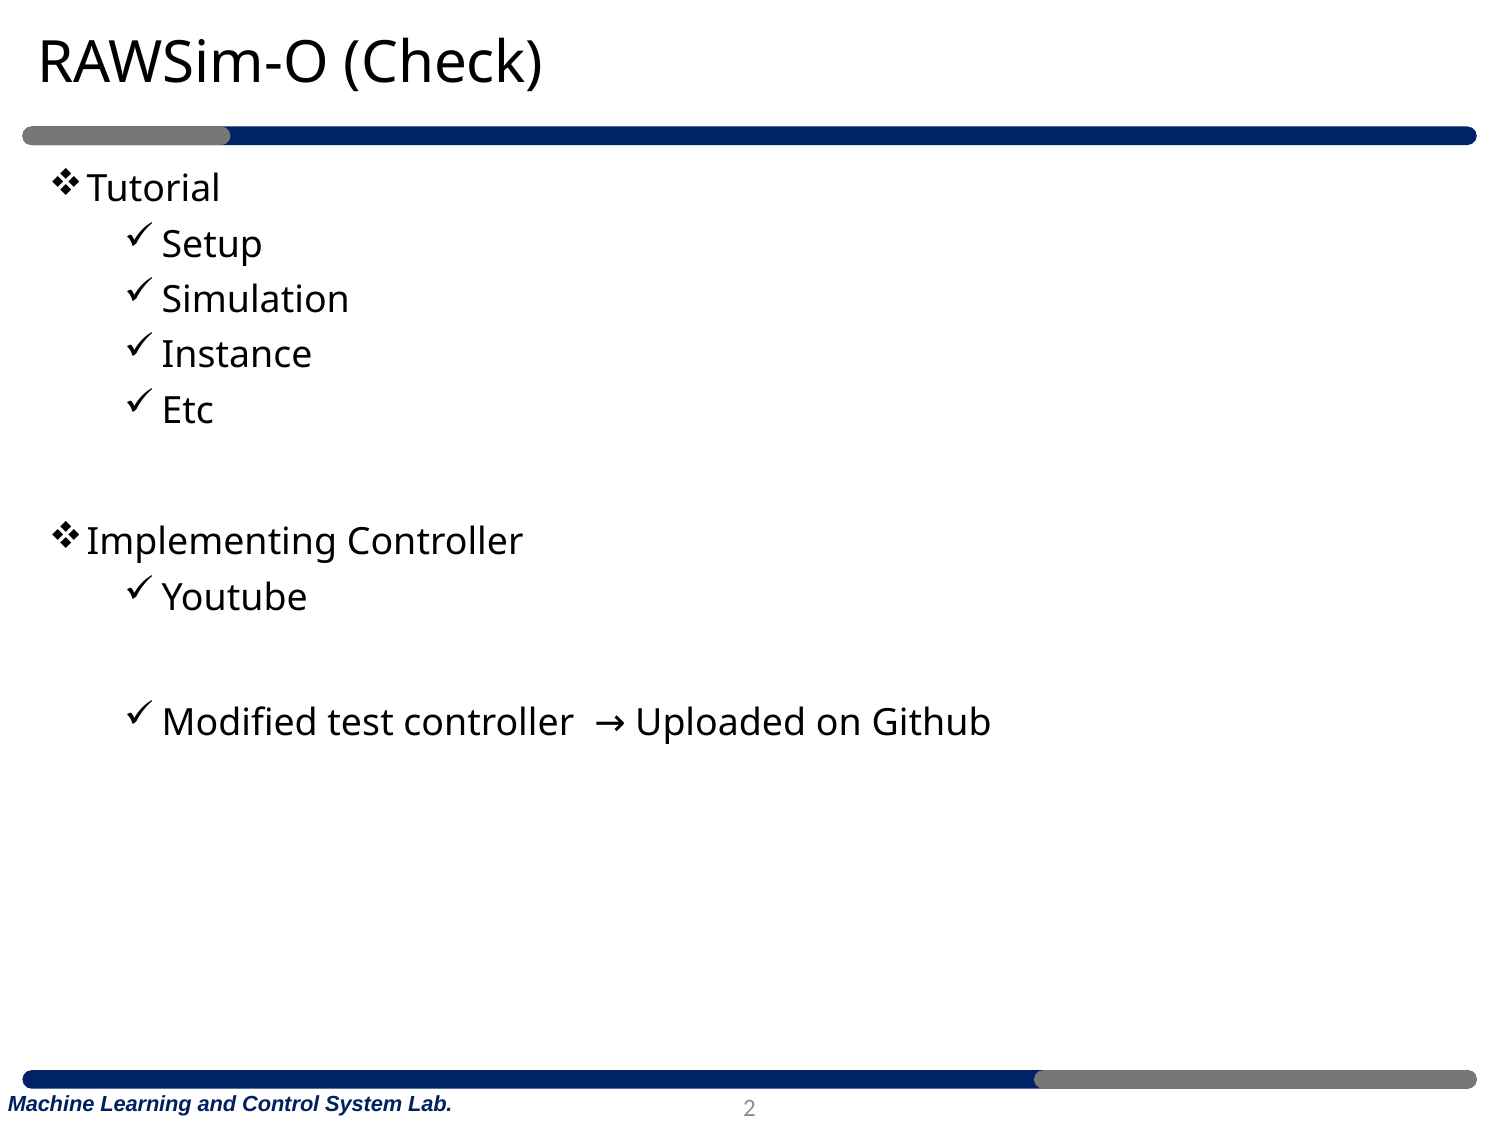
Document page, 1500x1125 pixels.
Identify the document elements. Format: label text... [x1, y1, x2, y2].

list Tutorial Setup Simulation Instance Etc Implementing Controller Youtube Modified test controller → Uploaded on Github [34, 156, 1477, 1042]
title RAWSim-O (Check) [22, 8, 1317, 118]
slide_number 2 [580, 1076, 919, 1125]
